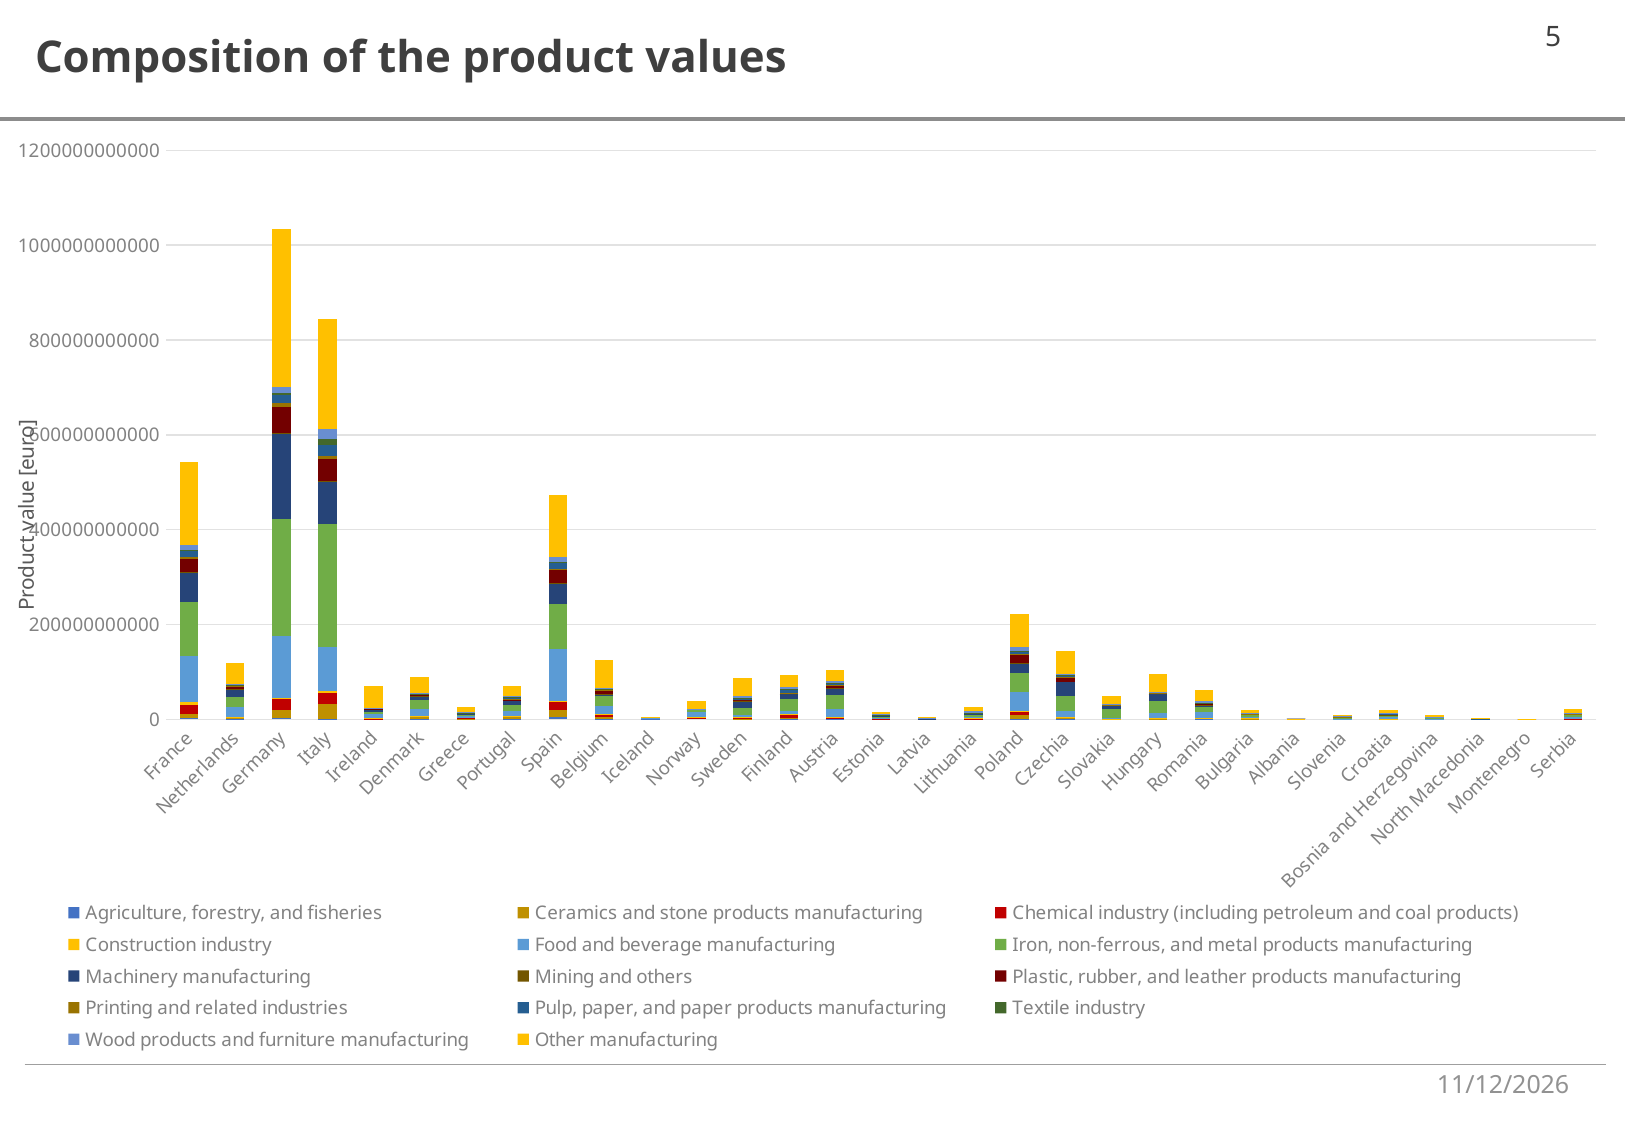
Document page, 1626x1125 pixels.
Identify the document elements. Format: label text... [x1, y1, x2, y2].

chart [5, 137, 1620, 1071]
list Composition of the product values [20, 15, 1500, 102]
